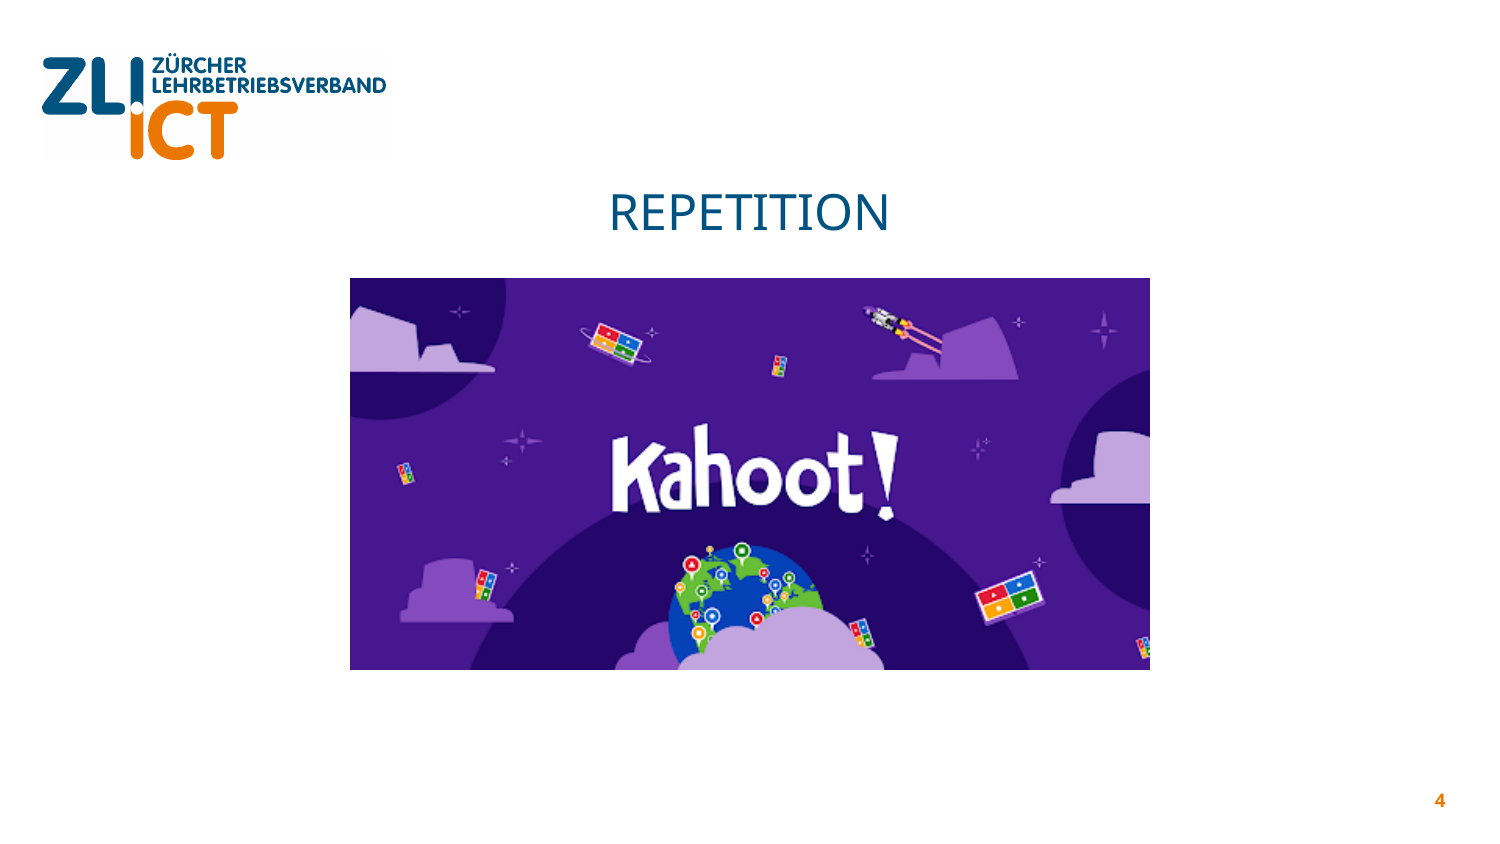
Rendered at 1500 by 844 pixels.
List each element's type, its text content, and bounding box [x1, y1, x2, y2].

picture [349, 278, 1151, 670]
title REPETITION [81, 173, 1419, 242]
picture [42, 53, 386, 160]
slide_number 4 [1108, 782, 1459, 827]
